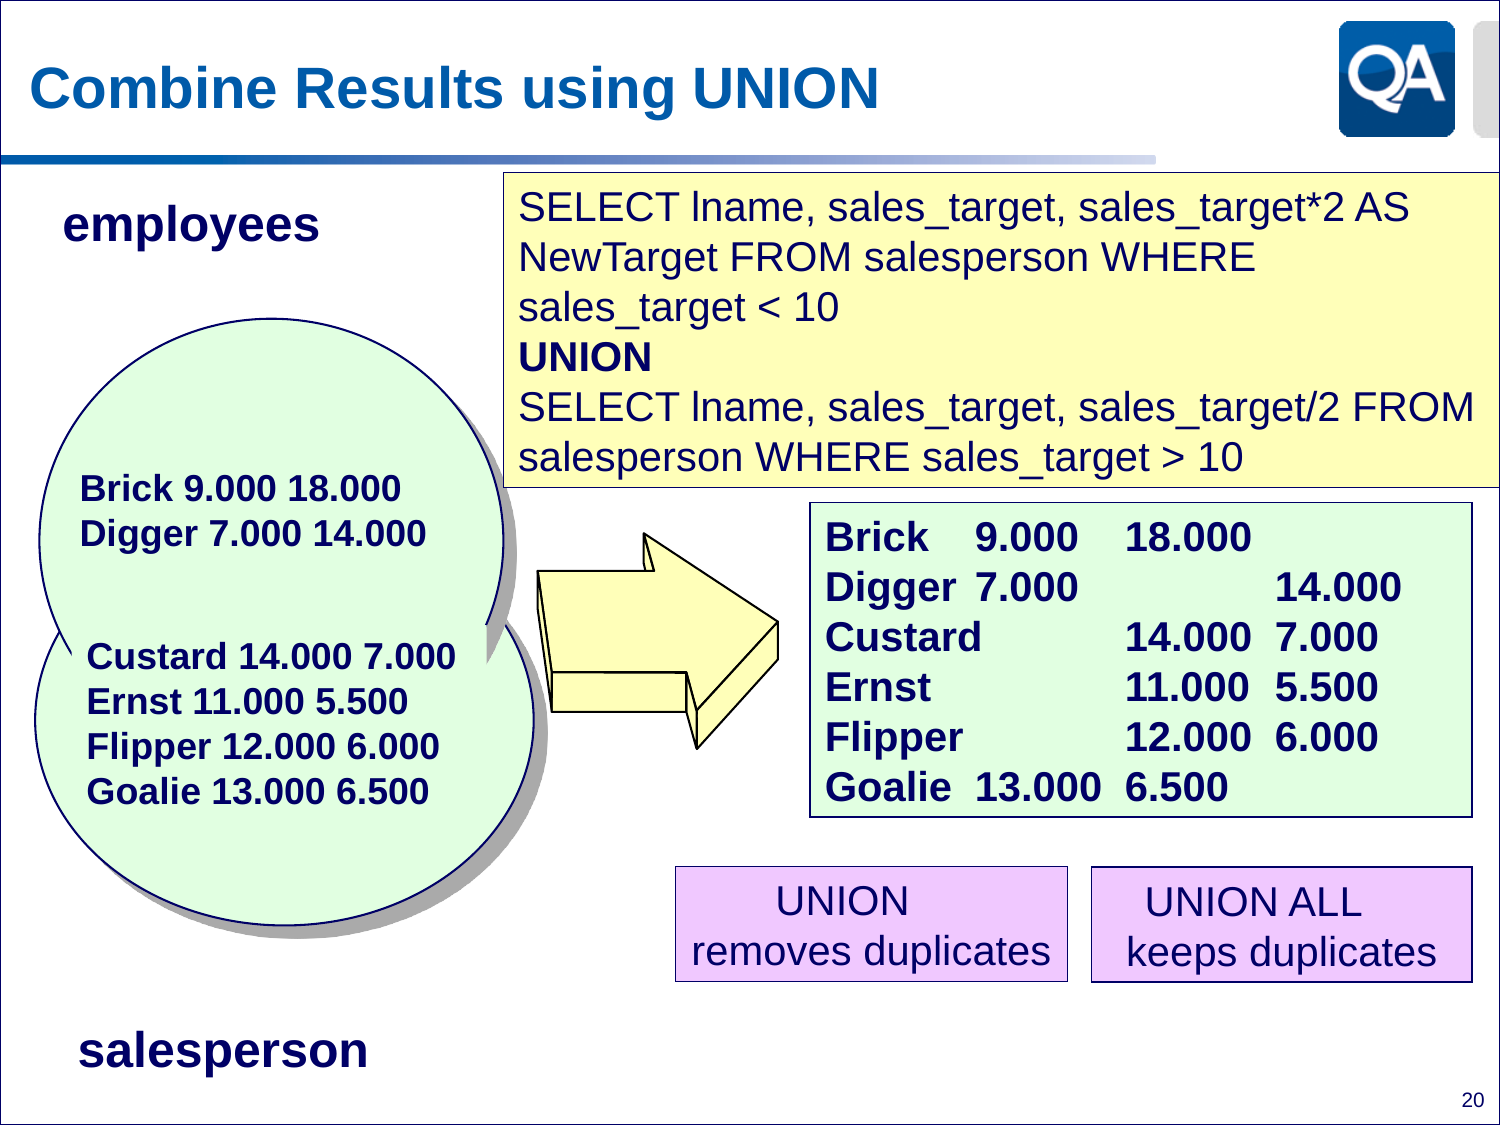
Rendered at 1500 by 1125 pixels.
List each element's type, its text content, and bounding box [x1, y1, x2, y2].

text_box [537, 532, 779, 750]
text_box Brick 9.000 18.000 Digger 7.000 14.000 Custard 14.000 7.000 Ernst 11.000 5.500 Flipper 12.000 6.000 Goalie 13.000 6.500 [809, 502, 1473, 818]
text_box UNION removes duplicates [675, 866, 1068, 982]
text_box Custard 14.000 7.000 Ernst 11.000 5.500 Flipper 12.000 6.000 Goalie 13.000 6.500 [71, 625, 487, 820]
text_box UNION ALL keeps duplicates [1091, 867, 1473, 982]
text_box SELECT lname, sales_target, sales_target*2 AS NewTarget FROM salesperson WHERE sales_target < 10 UNION SELECT lname, sales_target, sales_target/2 FROM salesperson WHERE sales_target > 10 [503, 172, 1500, 488]
text_box [0, 0, 1500, 1125]
